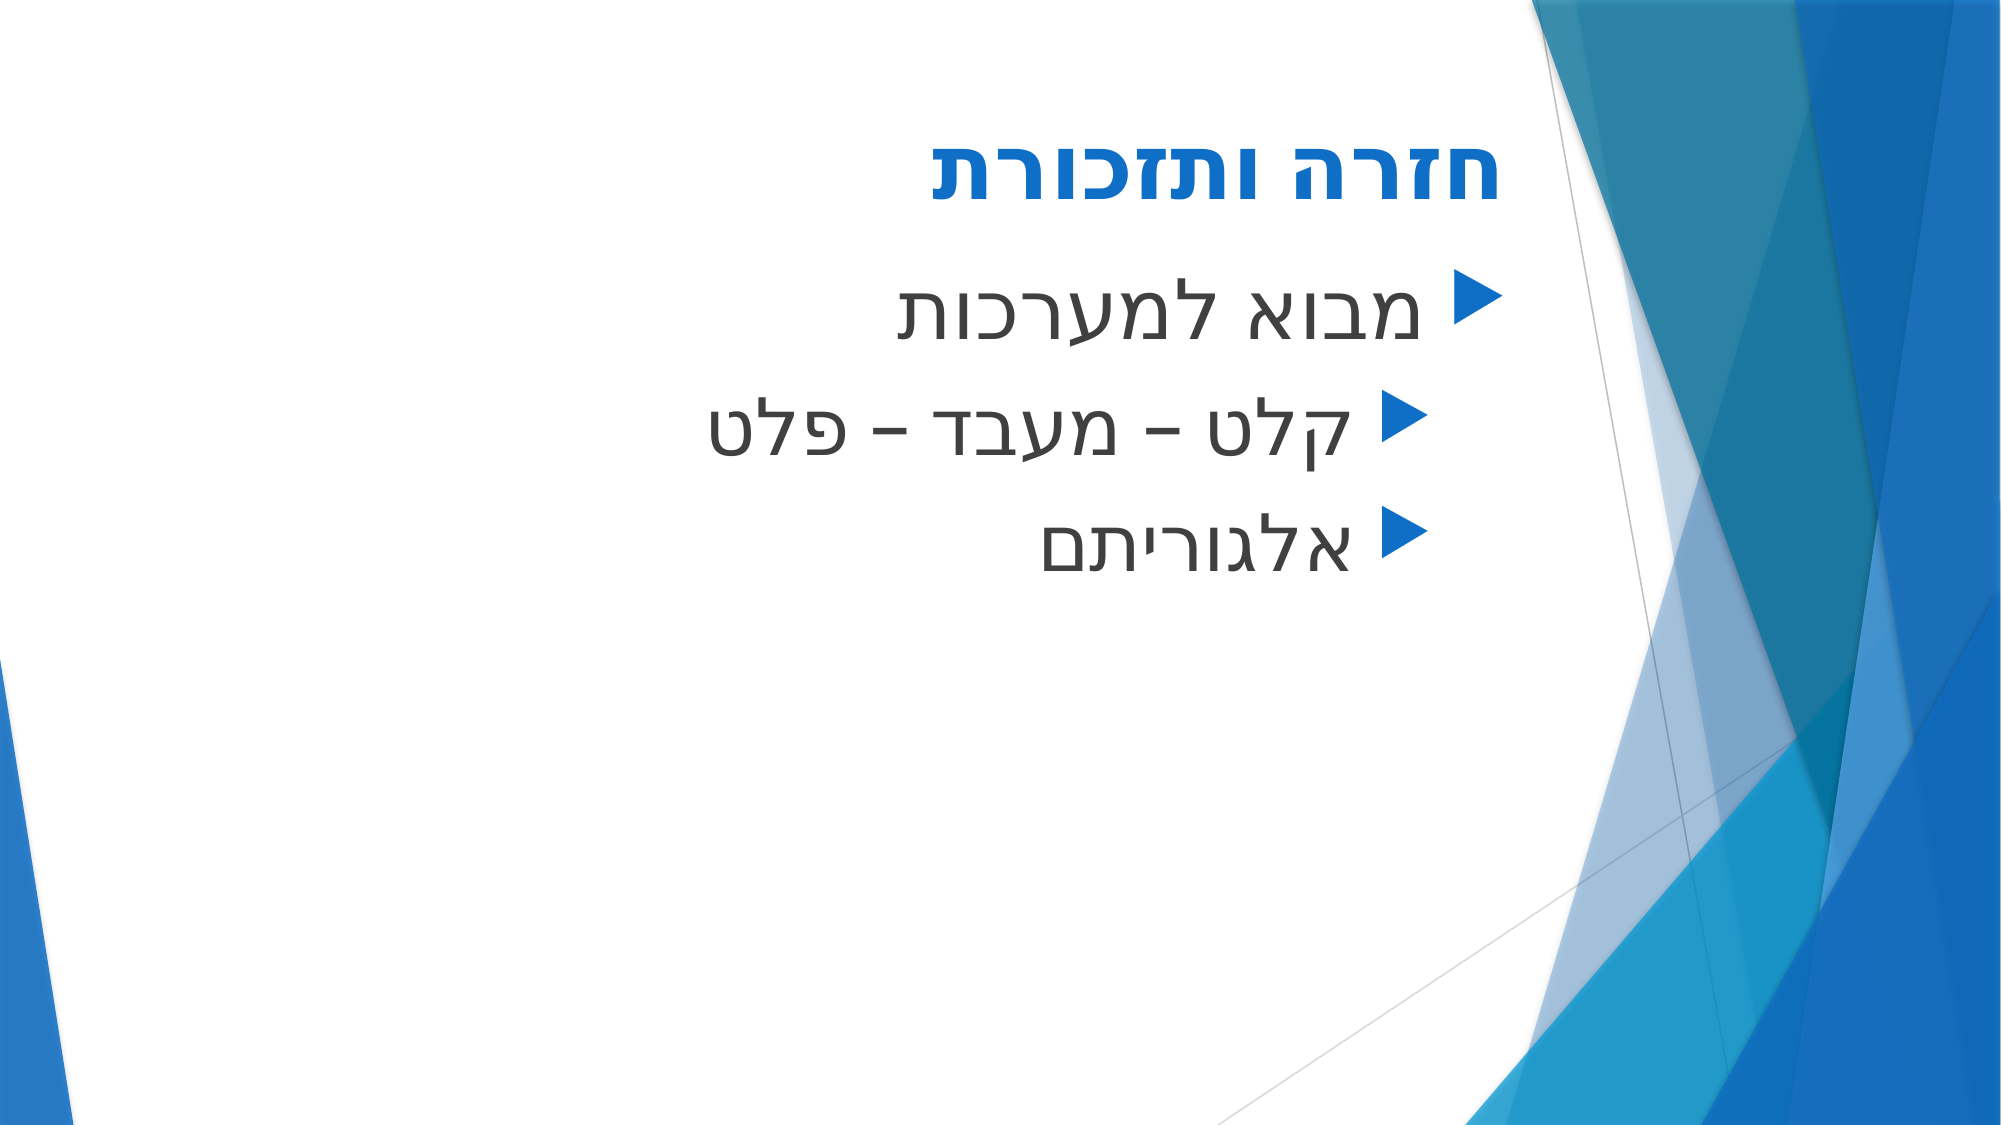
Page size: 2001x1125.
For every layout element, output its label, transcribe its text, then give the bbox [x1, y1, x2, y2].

title חזרה ותזכורת [111, 99, 1522, 317]
list מבוא למערכות קלט – מעבד – פלט אלגוריתם [135, 248, 1526, 885]
